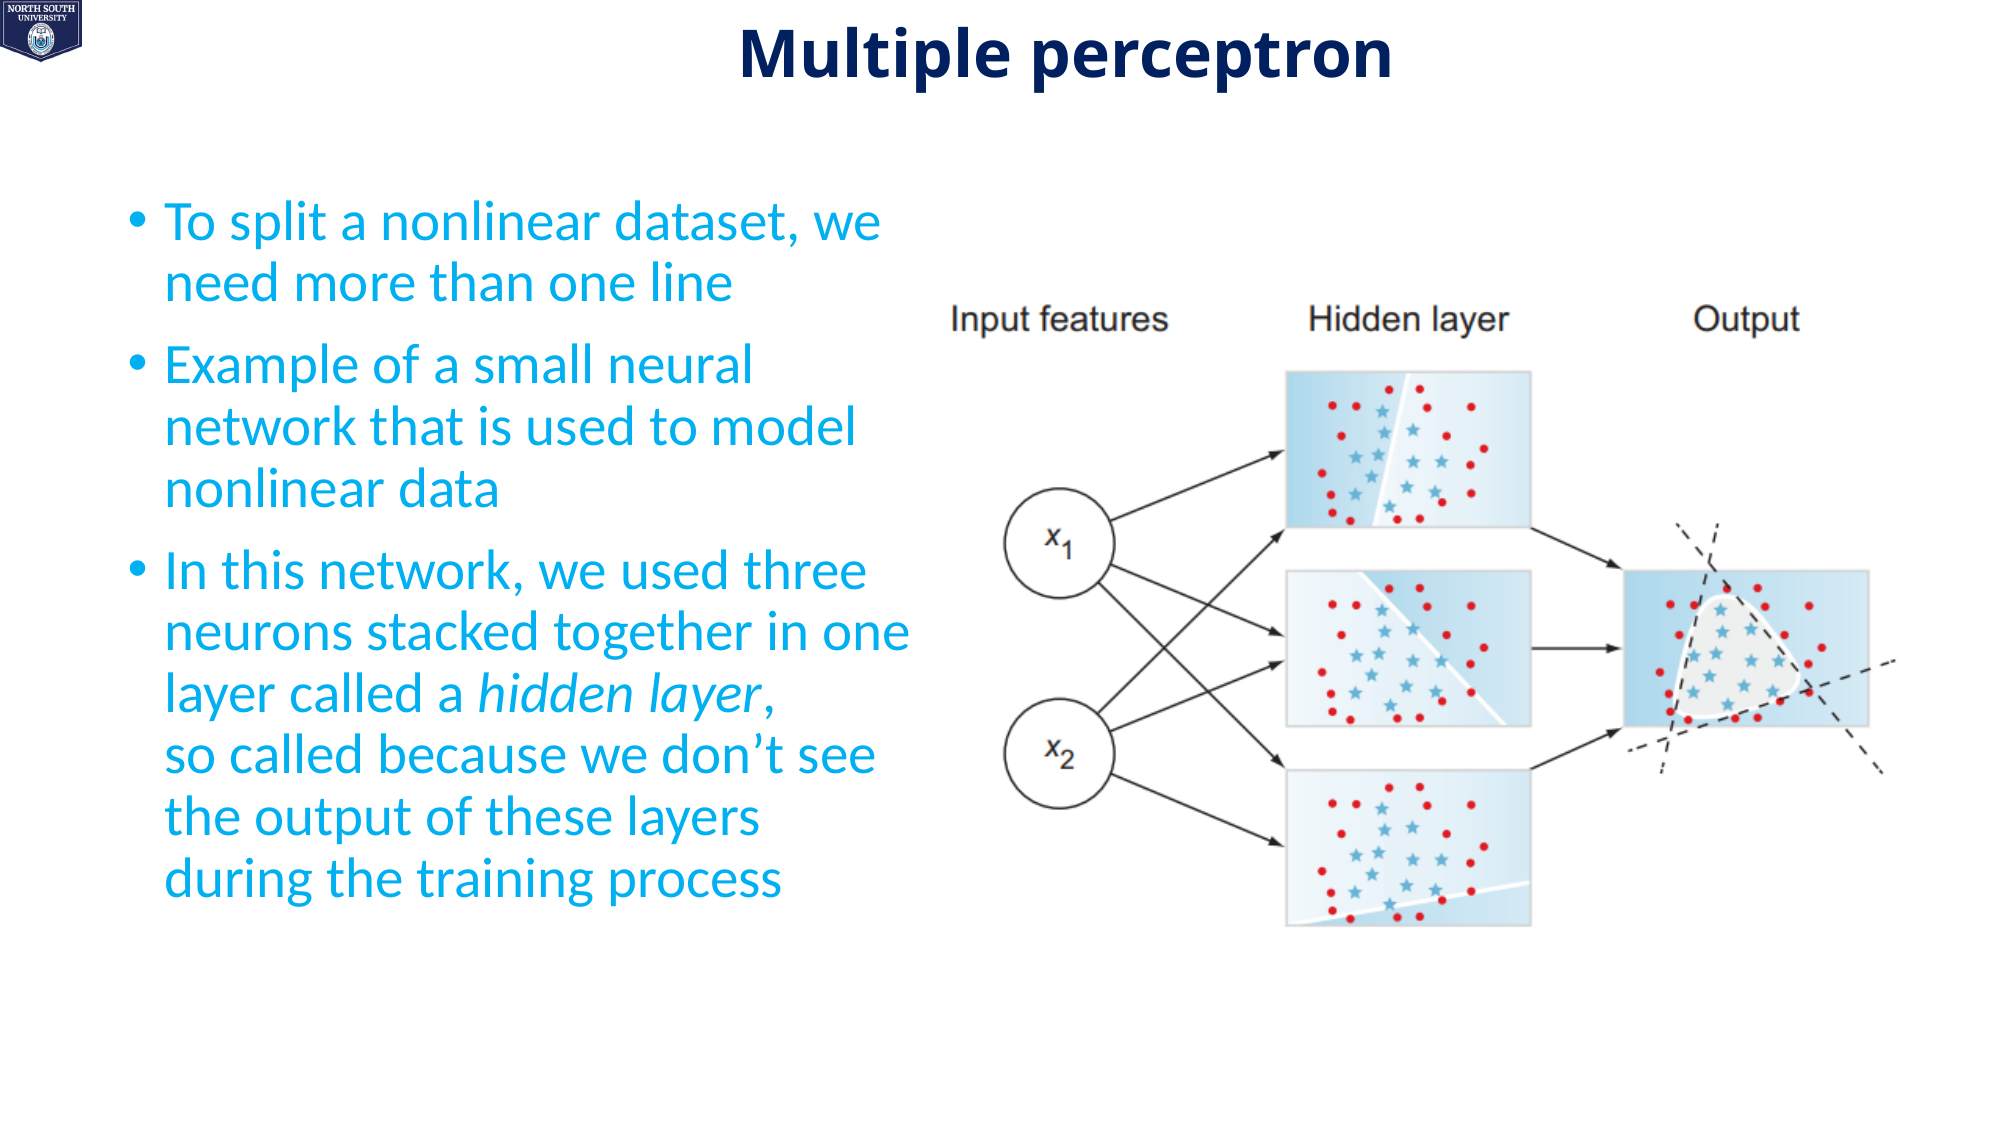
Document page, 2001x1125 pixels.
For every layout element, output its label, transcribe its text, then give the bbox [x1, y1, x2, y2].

picture [0, 0, 82, 65]
picture [936, 289, 1930, 960]
title Multiple perceptron [204, 12, 1930, 100]
list To split a nonlinear dataset, we need more than one line Example of a small neural network that is used to model nonlinear data In this network, we used three neurons stacked together in one layer called a hidden layer, so called because we don’t see the output of these layers during the training process [112, 183, 937, 1043]
